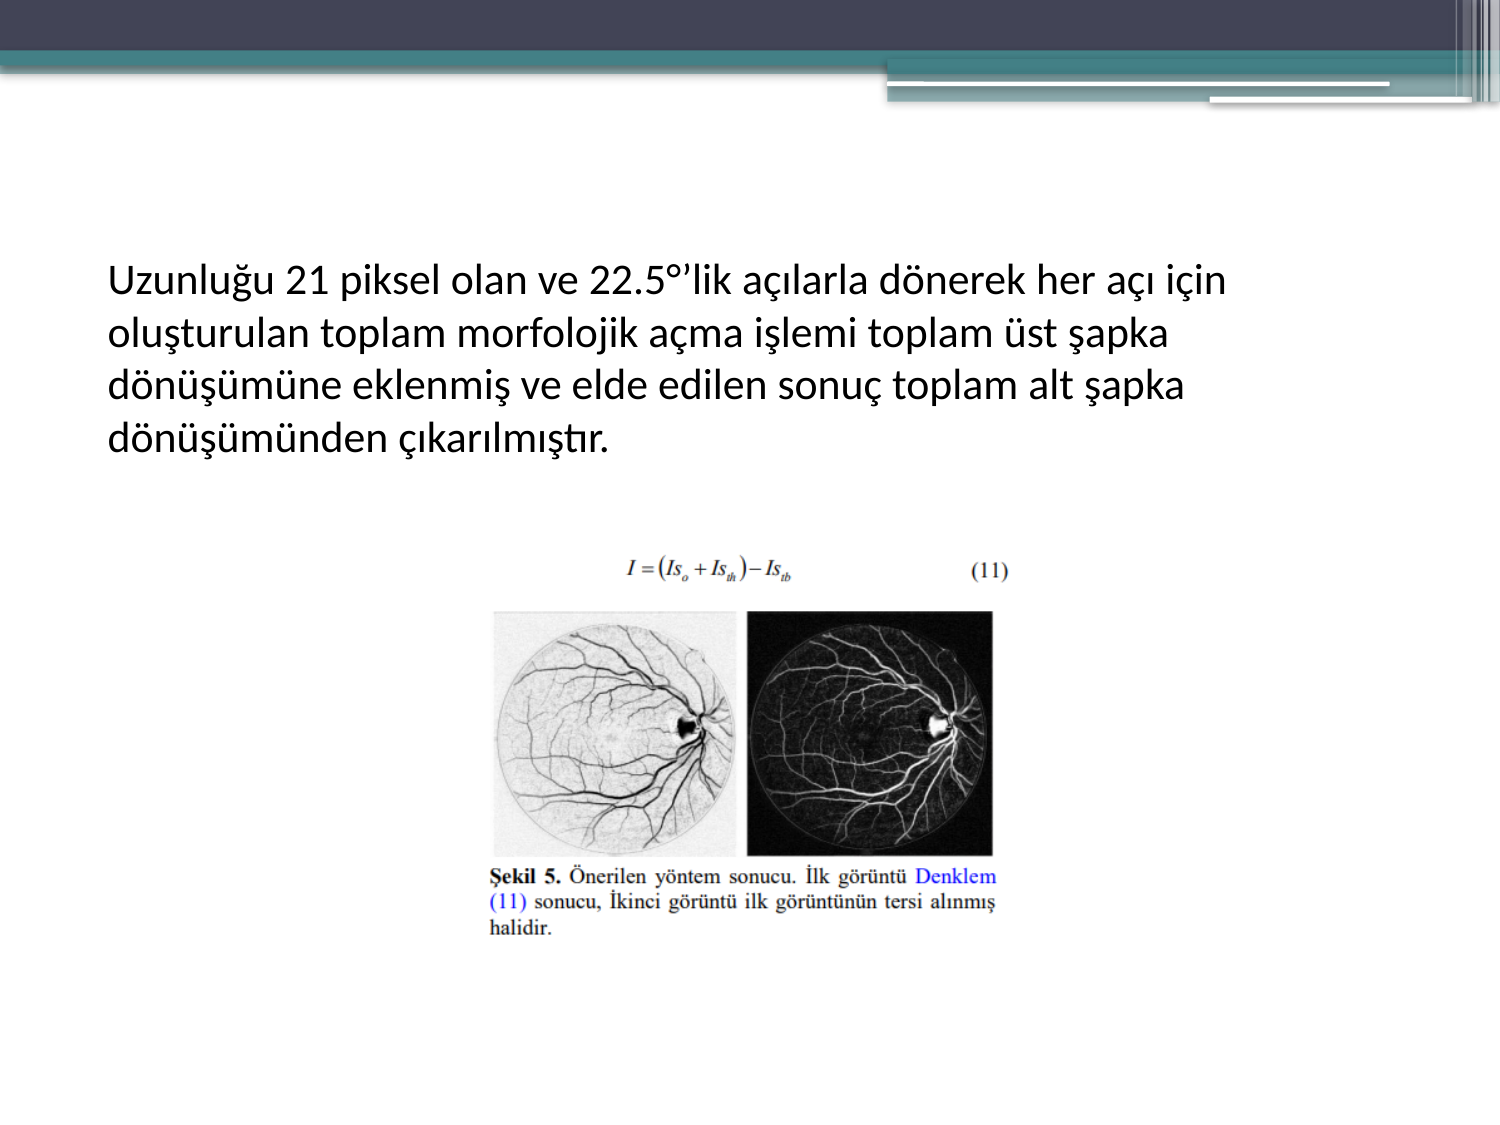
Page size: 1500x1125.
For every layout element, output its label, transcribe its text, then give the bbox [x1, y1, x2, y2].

list Uzunluğu 21 piksel olan ve 22.5°’lik açılarla dönerek her açı için oluşturulan toplam morfolojik açma işlemi toplam üst şapka dönüşümüne eklenmiş ve elde edilen sonuç toplam alt şapka dönüşümünden çıkarılmıştır. [75, 243, 1425, 1079]
picture [478, 550, 1022, 941]
